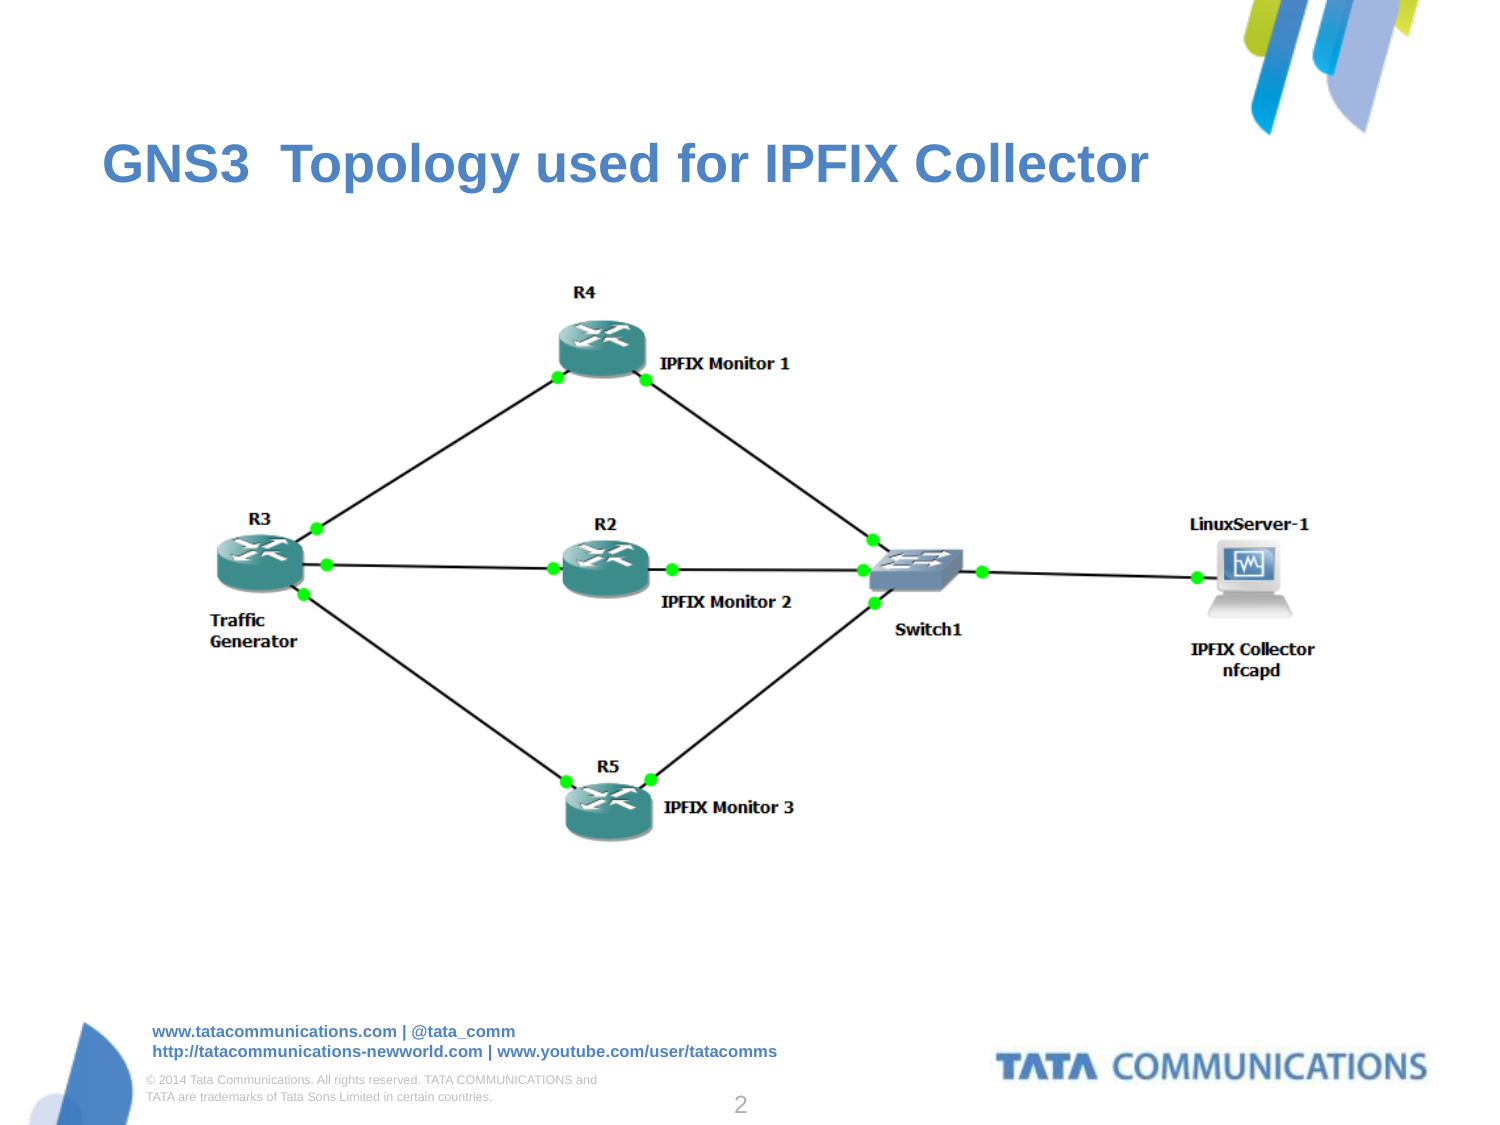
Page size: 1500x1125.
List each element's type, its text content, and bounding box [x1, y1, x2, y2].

picture [133, 255, 1349, 924]
text_box GNS3 Topology used for IPFIX Collector testing [76, 89, 1424, 201]
picture [0, 964, 149, 1125]
picture [989, 1046, 1433, 1086]
slide_number 2 [584, 1082, 898, 1125]
picture [991, 0, 1488, 196]
